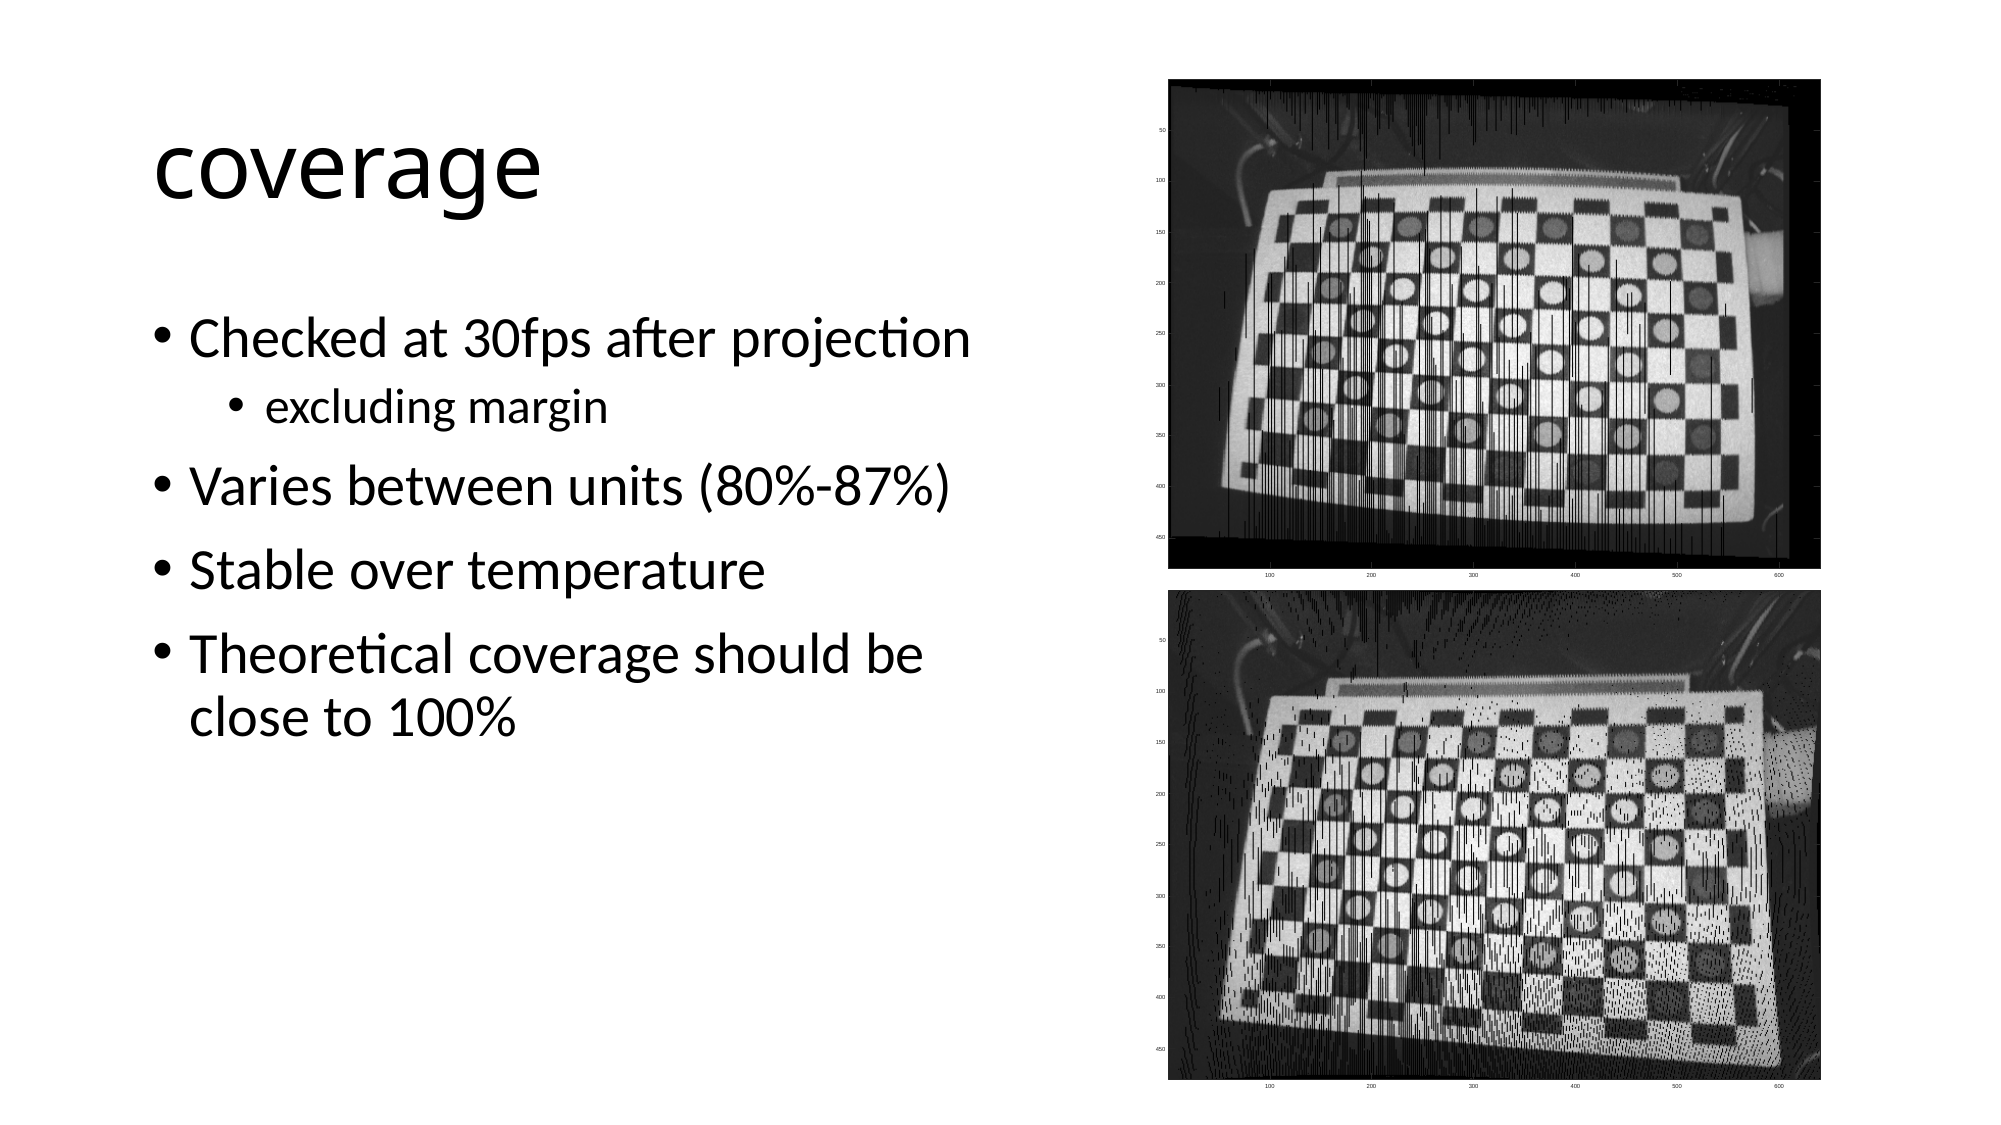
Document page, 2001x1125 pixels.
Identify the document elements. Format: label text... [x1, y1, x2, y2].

title coverage [137, 59, 893, 278]
picture [893, 34, 2000, 1125]
list Checked at 30fps after projection excluding margin Varies between units (80%-87%) Stable over temperature Theoretical coverage should be close to 100% [137, 299, 893, 1014]
